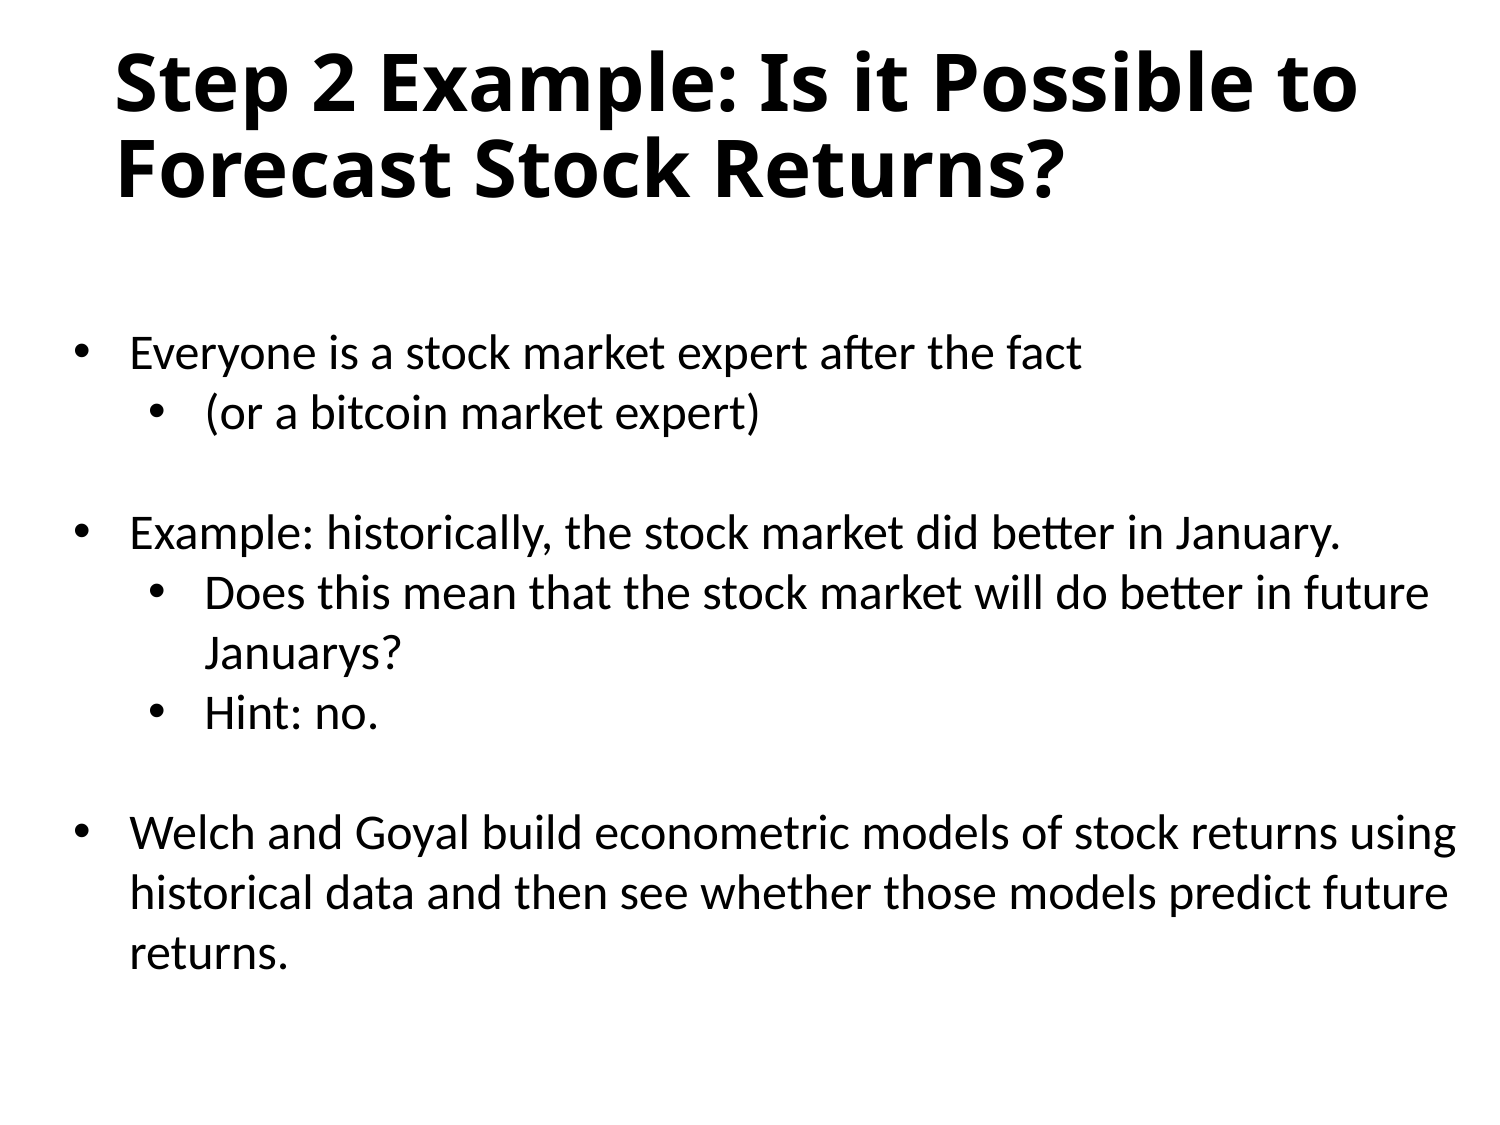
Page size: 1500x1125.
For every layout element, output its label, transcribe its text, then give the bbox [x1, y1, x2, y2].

text_box Everyone is a stock market expert after the fact (or a bitcoin market expert) Example: historically, the stock market did better in January. Does this mean that the stock market will do better in future Januarys? Hint: no. Welch and Goyal build econometric models of stock returns using historical data and then see whether those models predict future returns. [58, 312, 1485, 1048]
title Step 2 Example: Is it Possible to Forecast Stock Returns? [99, 8, 1394, 249]
